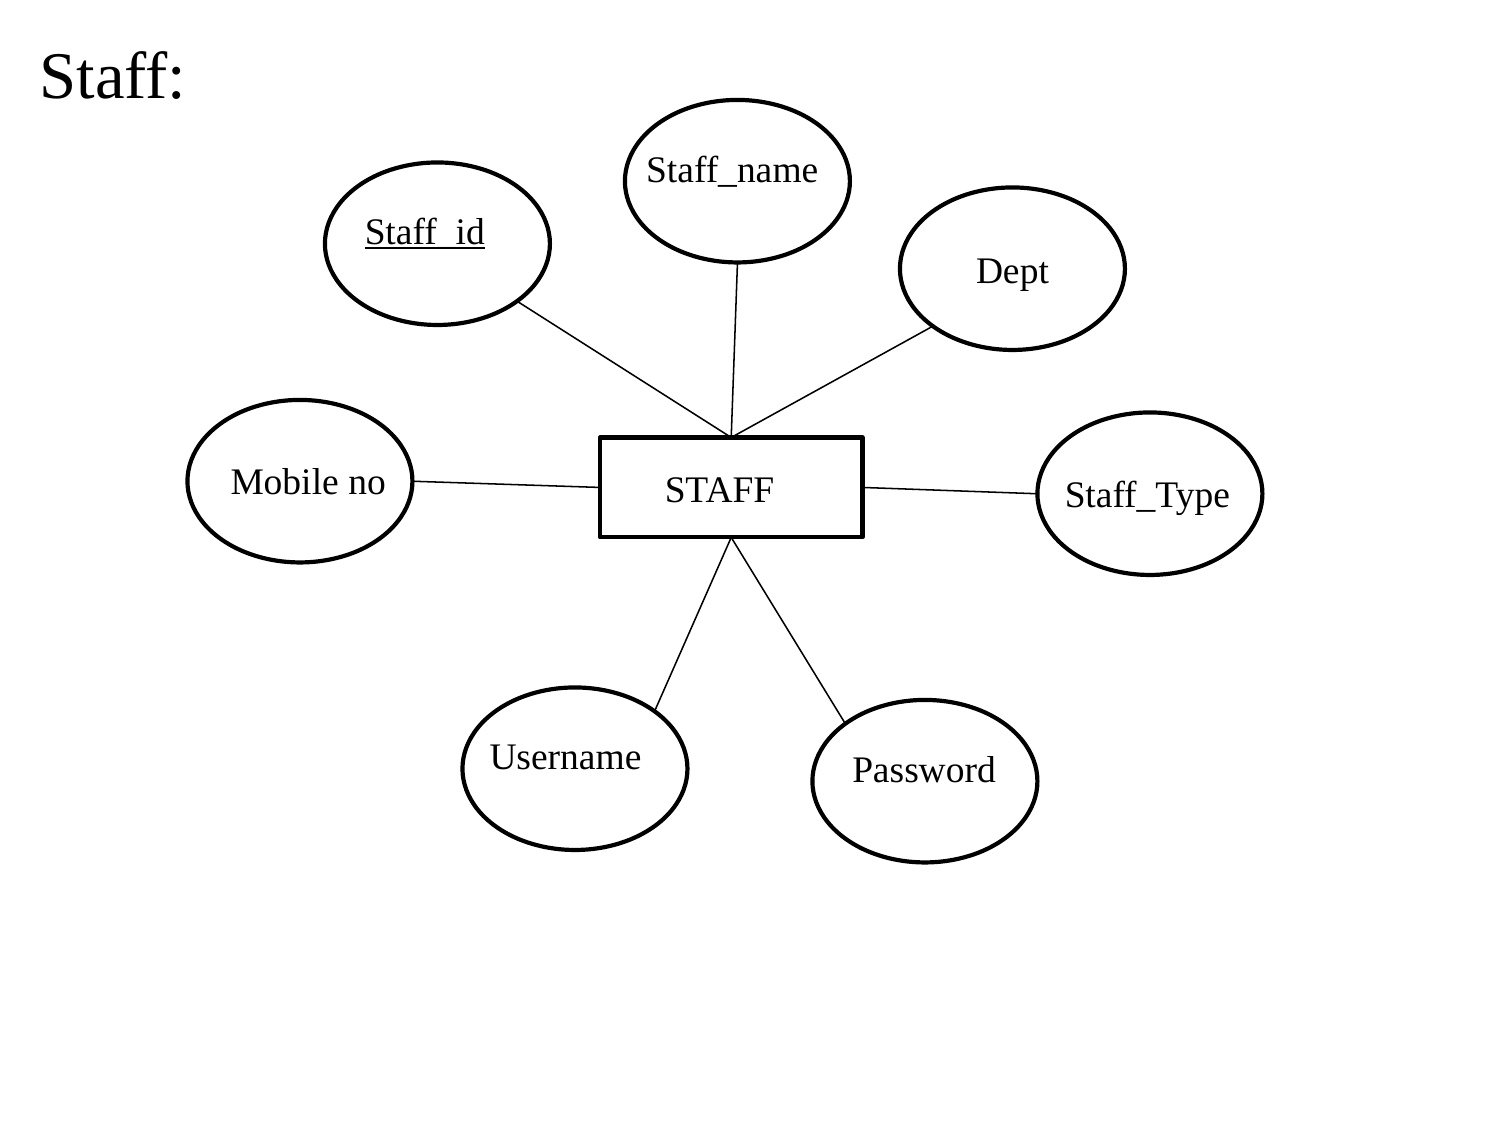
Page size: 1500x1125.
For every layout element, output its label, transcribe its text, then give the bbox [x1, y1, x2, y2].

text_box [625, 198, 850, 265]
text_box [810, 697, 1038, 865]
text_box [605, 585, 781, 663]
text_box Dept [897, 185, 1128, 353]
text_box Username [474, 724, 788, 785]
text_box [478, 685, 672, 724]
text_box [192, 510, 408, 565]
text_box [194, 397, 406, 449]
text_box Staff_Type [1050, 462, 1300, 523]
text_box Staff_name [612, 137, 932, 198]
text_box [555, 261, 693, 477]
text_box Mobile no [187, 449, 500, 510]
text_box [412, 480, 601, 488]
text_box [322, 160, 550, 328]
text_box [697, 346, 771, 354]
text_box [1035, 410, 1258, 578]
text_box [640, 97, 835, 137]
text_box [694, 573, 882, 688]
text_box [862, 487, 1038, 494]
text_box Staff_id [350, 199, 600, 260]
text_box Staff: [24, 24, 288, 120]
text_box [460, 729, 688, 853]
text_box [776, 280, 888, 483]
text_box STAFF [649, 412, 807, 518]
text_box [598, 486, 865, 539]
text_box Password [837, 737, 1050, 798]
